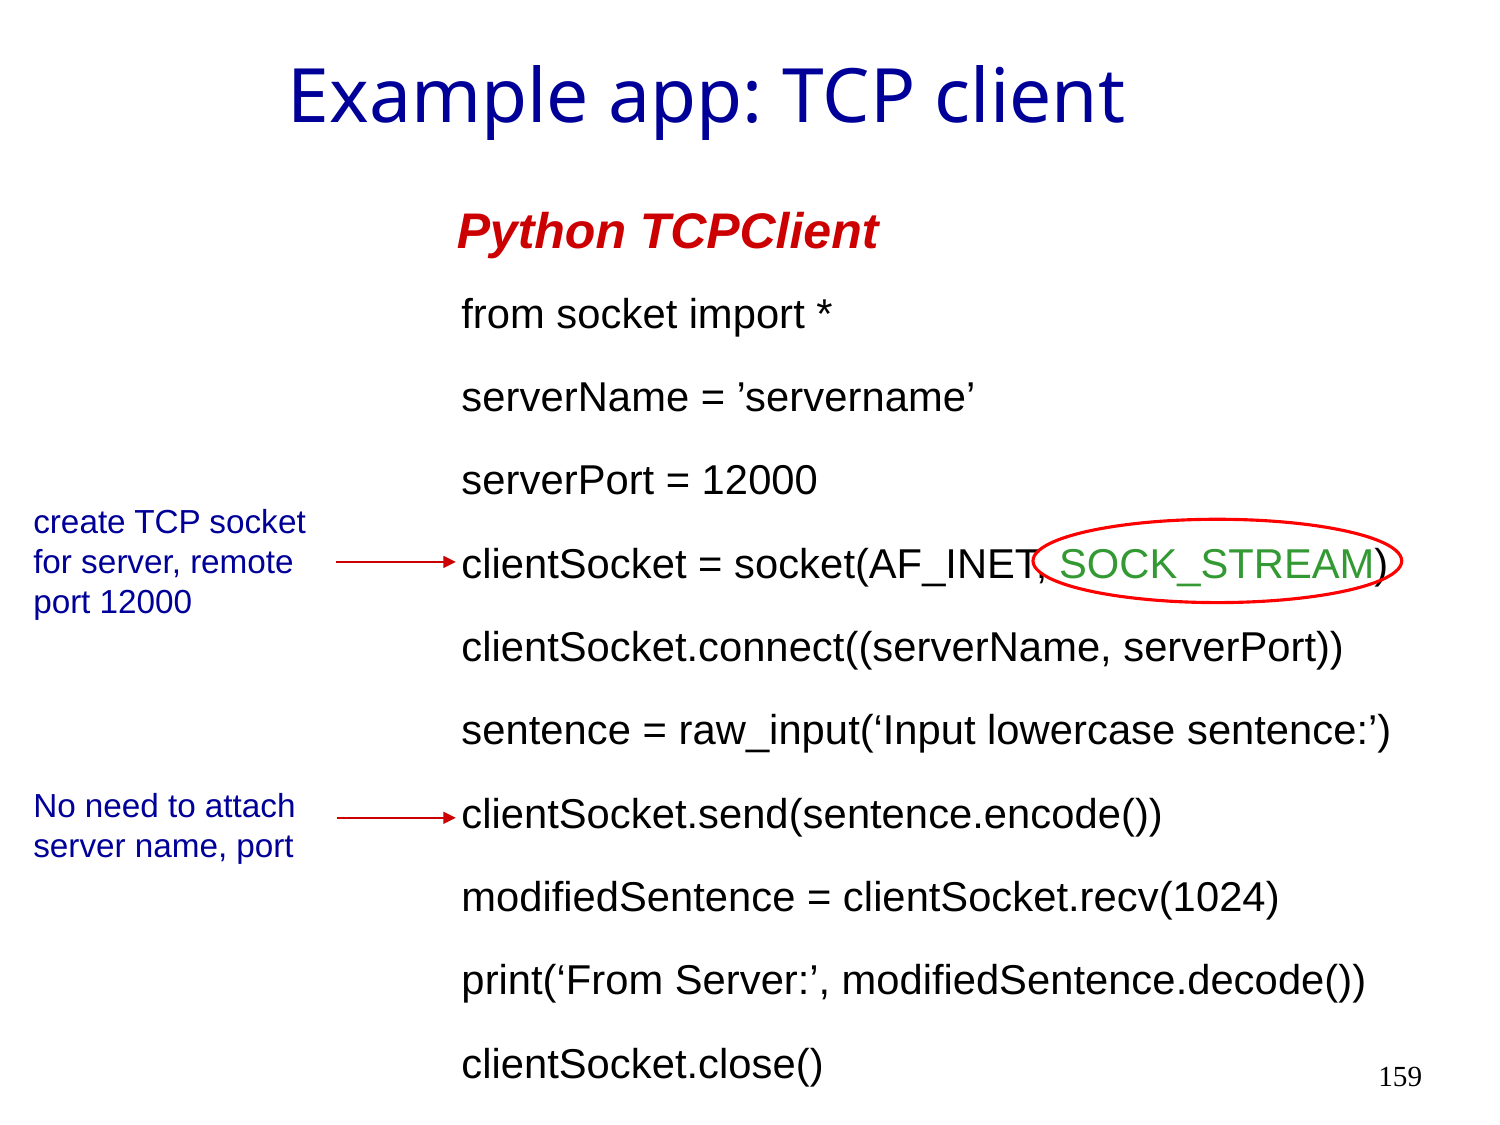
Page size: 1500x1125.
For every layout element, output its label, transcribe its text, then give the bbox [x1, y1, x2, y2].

text_box Python TCPClient [442, 191, 894, 267]
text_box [18, 776, 456, 874]
text_box from socket import * serverName = ’servername’ serverPort = 12000 clientSocket = socket(AF_INET, SOCK_STREAM) clientSocket.connect((serverName, serverPort)) sentence = raw_input(‘Input lowercase sentence:’) clientSocket.send(sentence.encode()) modifiedSentence = clientSocket.recv(1024) print(‘From Server:’, modifiedSentence.decode()) clientSocket.close() [446, 270, 1407, 1094]
slide_number 159 [1362, 1050, 1438, 1125]
text_box create TCP socket for server, remote port 12000 [18, 492, 356, 628]
text_box [1032, 519, 1402, 603]
text_box Example app: TCP client [69, 14, 1345, 171]
